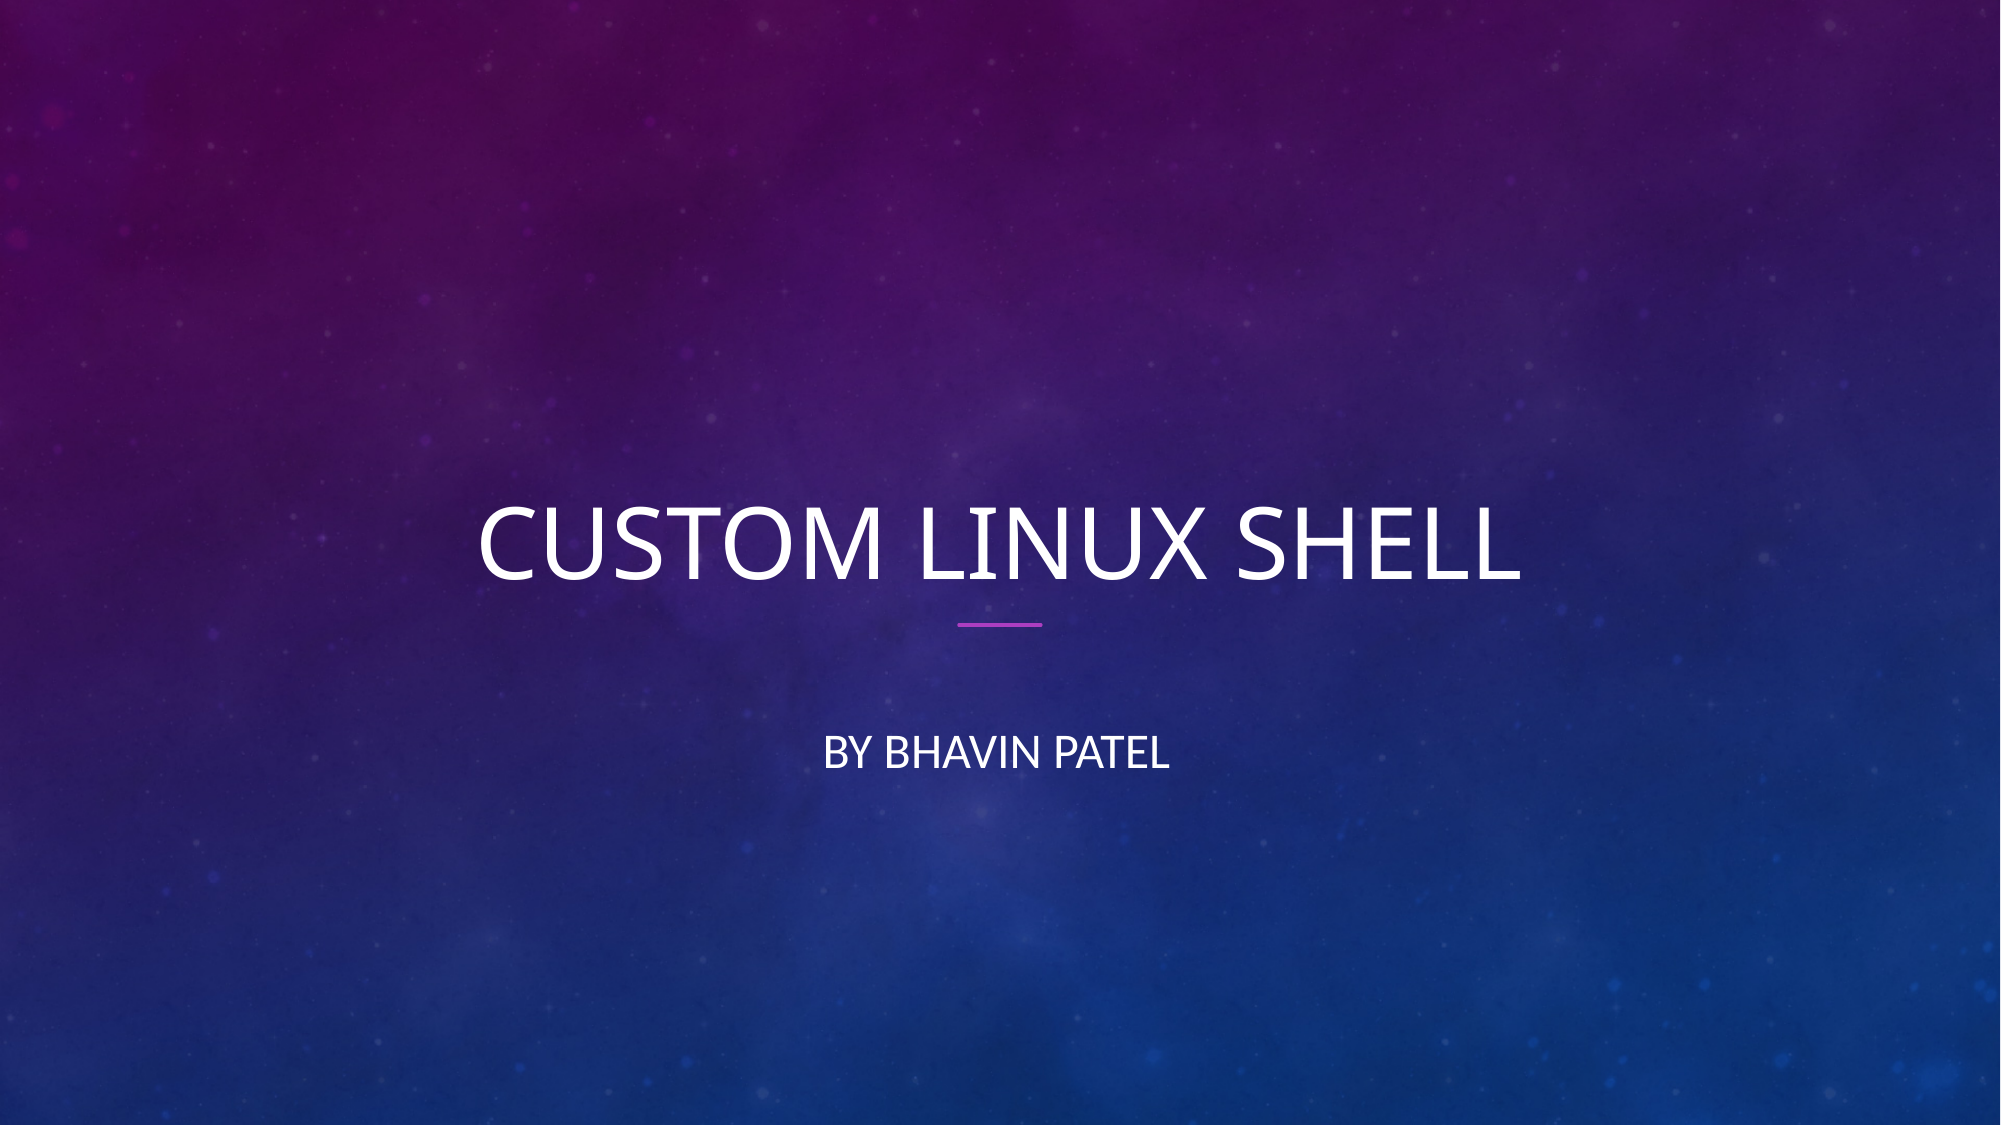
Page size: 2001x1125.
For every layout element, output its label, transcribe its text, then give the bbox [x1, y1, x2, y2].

text_box By bhavin patel [807, 711, 1190, 815]
text_box [0, 0, 2000, 1125]
title CUSTOM LINUX SHELL [327, 222, 1673, 608]
